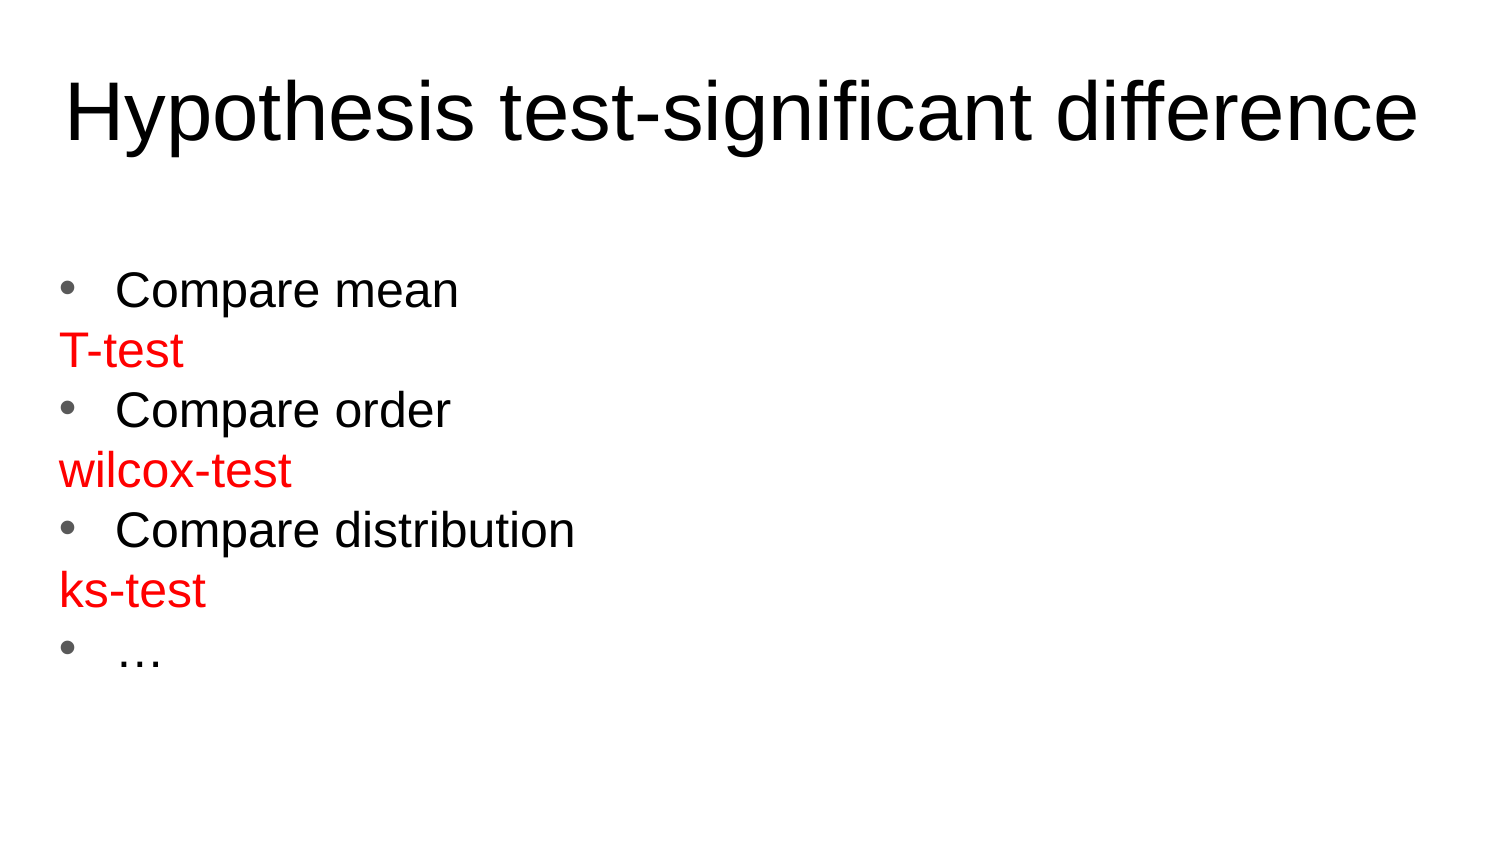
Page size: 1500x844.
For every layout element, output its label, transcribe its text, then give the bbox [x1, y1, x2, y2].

title Hypothesis test-significant difference [43, 48, 1442, 173]
subtitle Compare mean T-test Compare order wilcox-test Compare distribution ks-test … [43, 242, 1442, 798]
